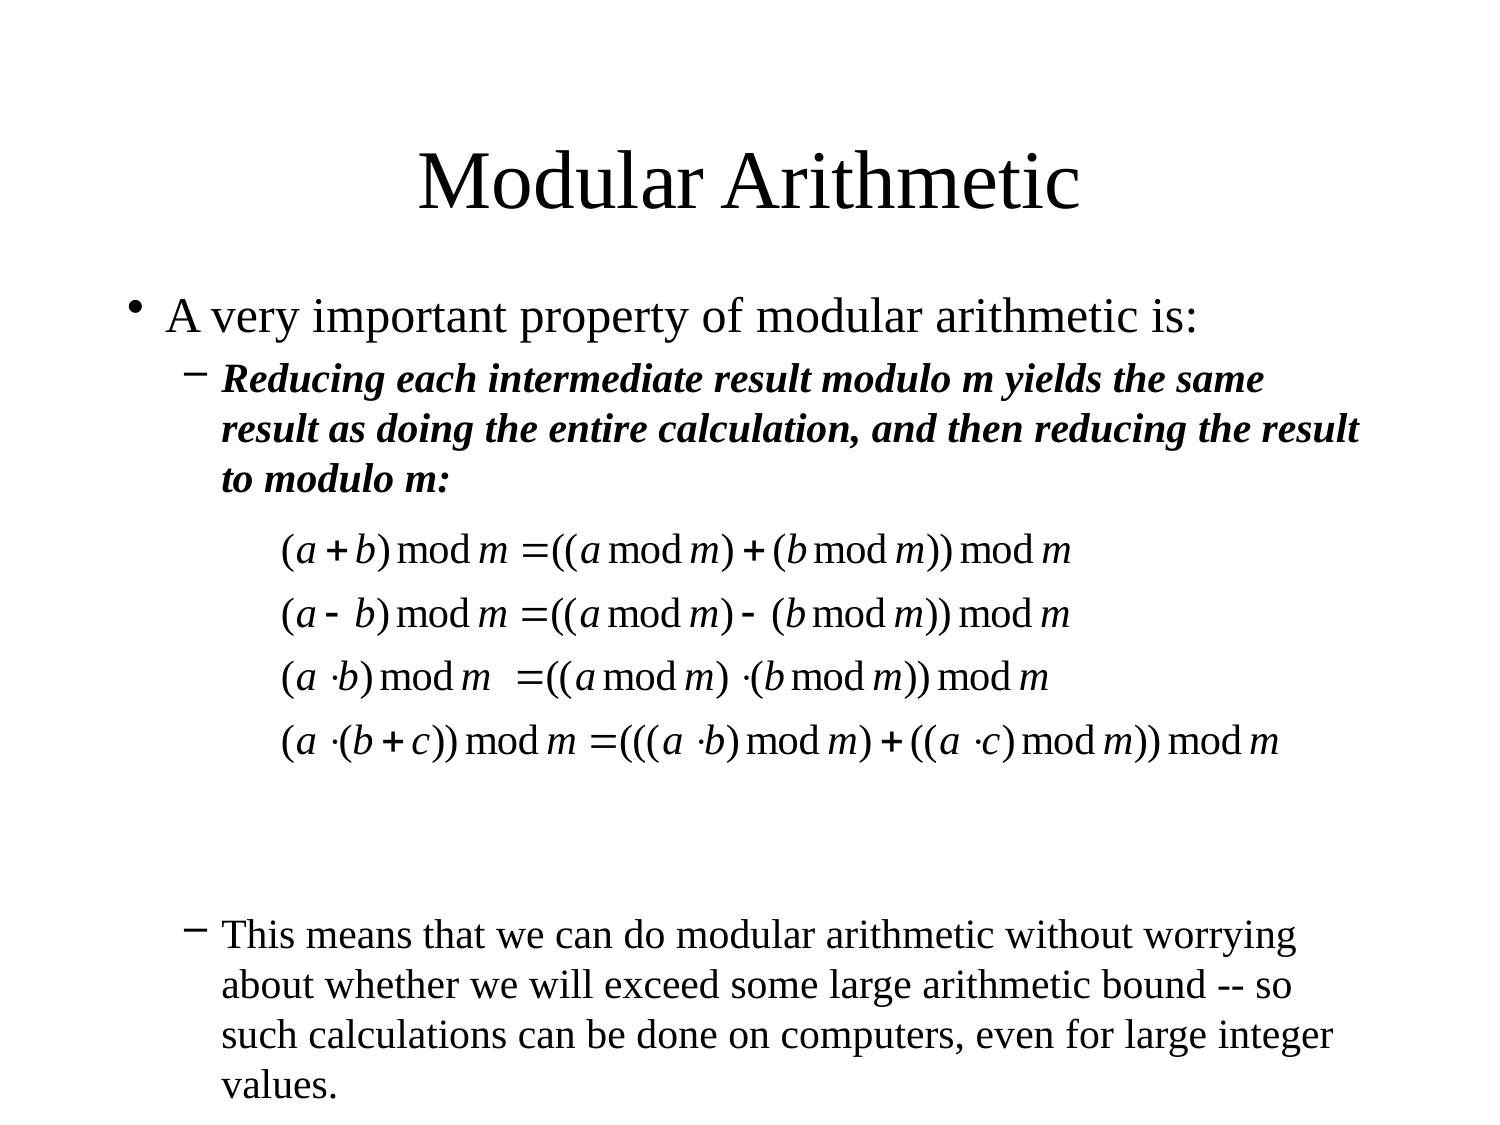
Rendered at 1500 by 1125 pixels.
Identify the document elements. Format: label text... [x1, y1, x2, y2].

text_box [274, 524, 1286, 773]
list A very important property of modular arithmetic is: Reducing each intermediate result modulo m yields the same result as doing the entire calculation, and then reducing the result to modulo m: This means that we can do modular arithmetic without worrying about whether we will exceed some large arithmetic bound -- so such calculations can be done on computers, even for large integer values. [112, 274, 1388, 1001]
title Modular Arithmetic [112, 99, 1388, 251]
slide_number [1074, 1024, 1388, 1101]
